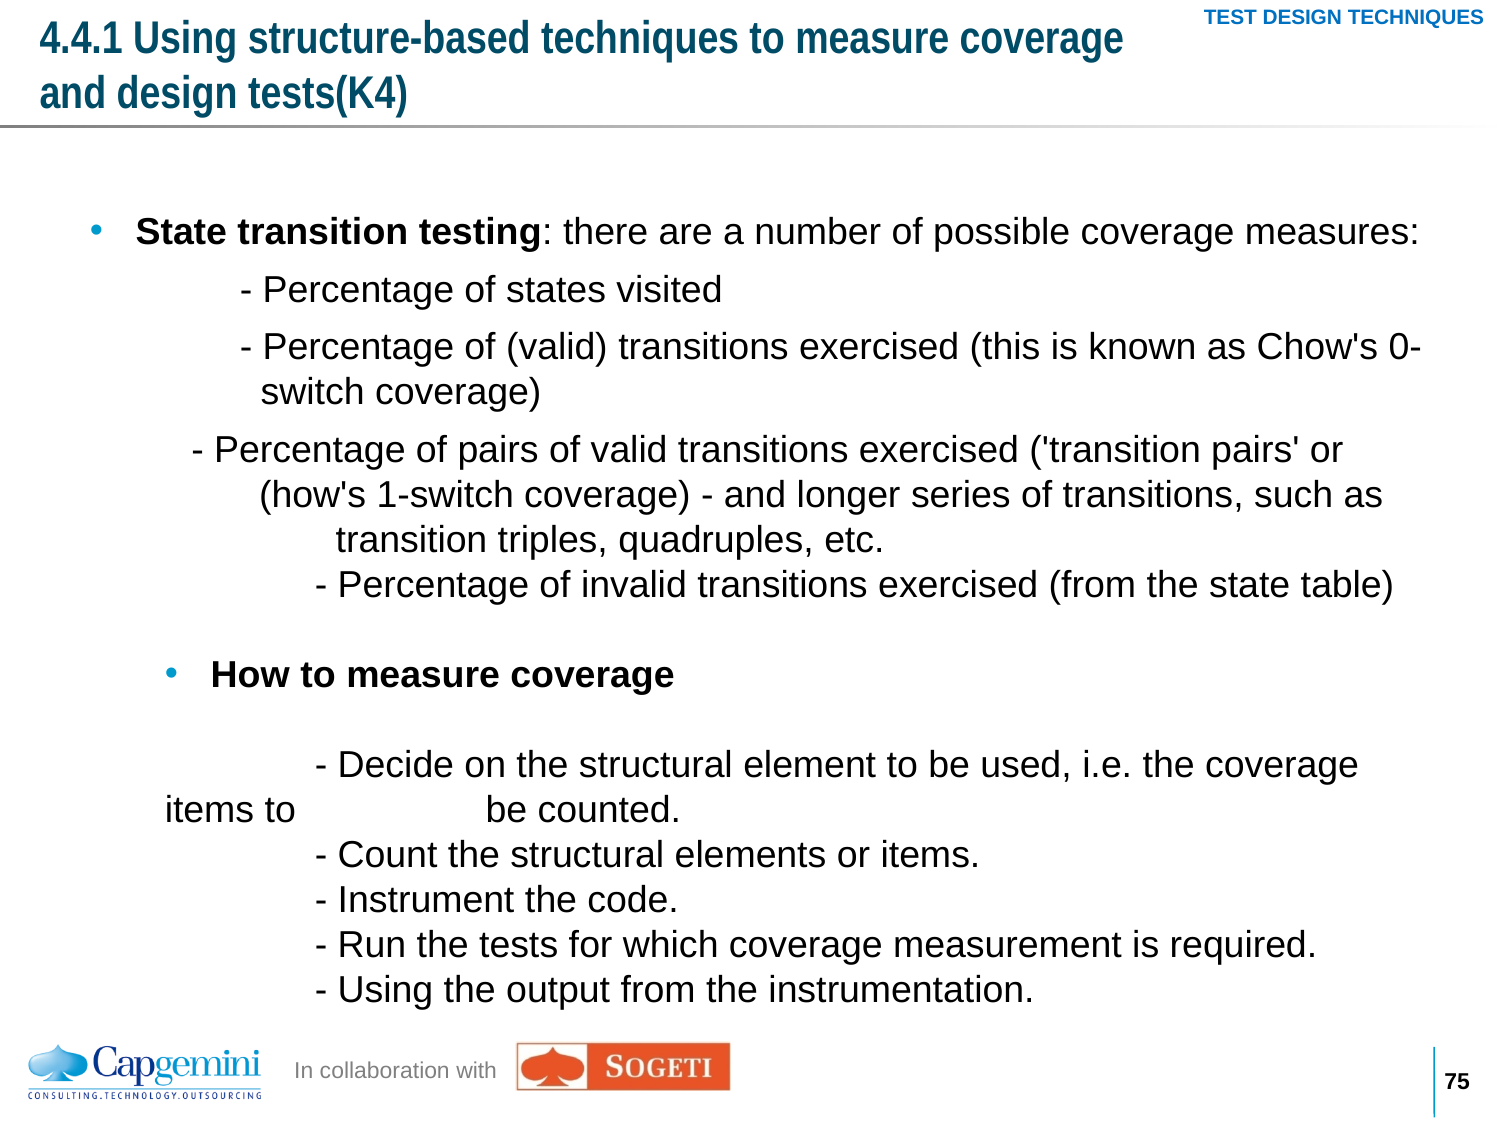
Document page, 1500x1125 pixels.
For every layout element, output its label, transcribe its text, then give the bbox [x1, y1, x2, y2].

text_box TEST DESIGN TECHNIQUES [1187, 0, 1500, 36]
slide_number 74 [1438, 1070, 1481, 1095]
picture [26, 1043, 74, 1100]
title 4.4.1 Using structure-based techniques to measure coverage and design tests(K4) [39, 34, 1470, 126]
text_box State transition testing: there are a number of possible coverage measures: - Percentage of states visited - Percentage of (valid) transitions exercised (this is known as Chow's 0- switch coverage) - Percentage of pairs of valid transitions exercised ('transition pairs' or (how's 1-switch coverage) - and longer series of transitions, such as transition triples, quadruples, etc. - Percentage of invalid transitions exercised (from the state table) How to measure coverage - Decide on the structural element to be used, i.e. the coverage items to be counted. - Count the structural elements or items. - Instrument the code. - Run the tests for which coverage measurement is required. - Using the output from the instrumentation. [74, 199, 1469, 1125]
